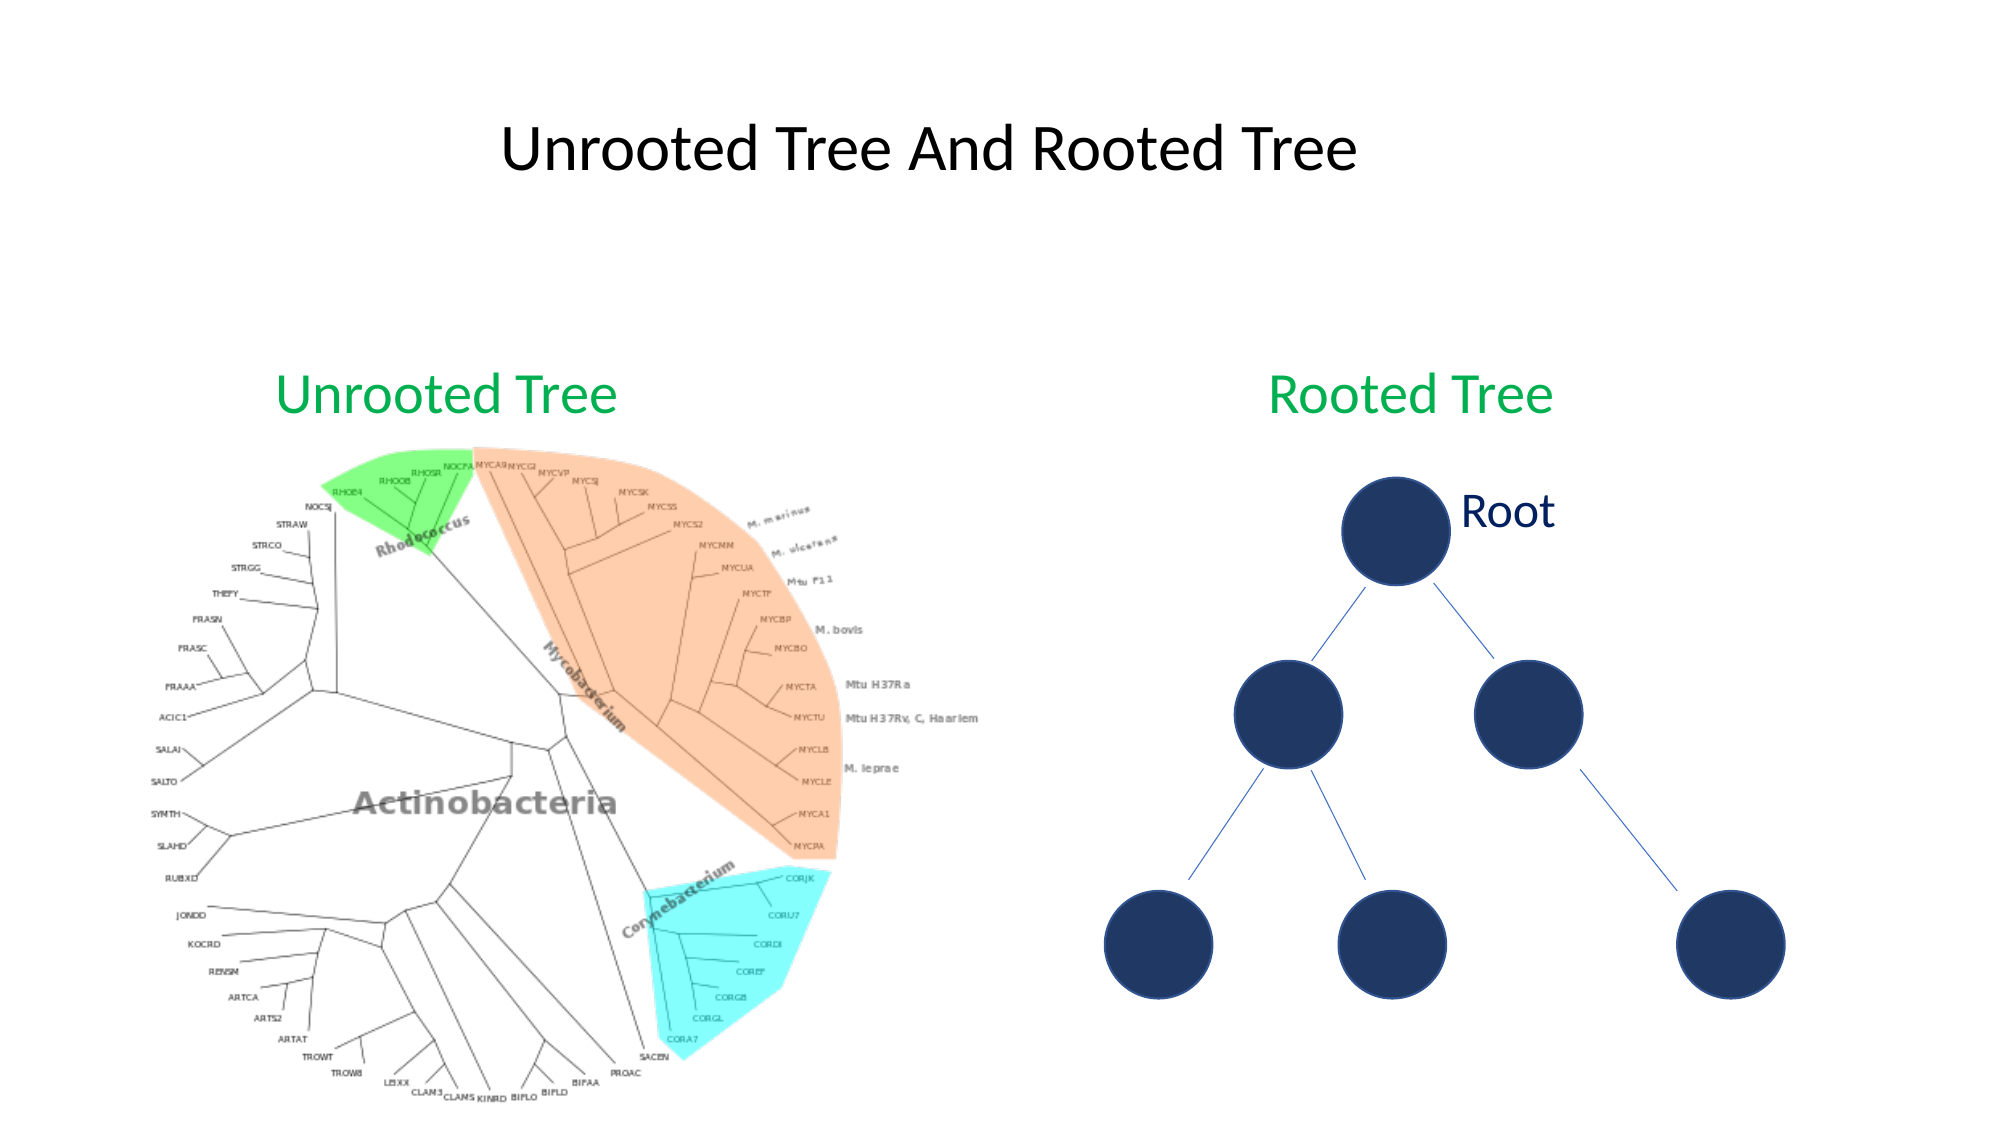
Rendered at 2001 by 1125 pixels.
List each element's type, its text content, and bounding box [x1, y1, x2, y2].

text_box [1473, 659, 1584, 770]
text_box [1337, 889, 1448, 1000]
text_box Unrooted Tree And Rooted Tree [283, 96, 1577, 191]
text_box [1580, 769, 1678, 891]
picture [129, 433, 997, 1120]
text_box [1233, 659, 1344, 770]
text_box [1311, 587, 1366, 661]
text_box [1676, 889, 1786, 1000]
text_box Rooted Tree [1253, 347, 1675, 433]
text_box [1311, 770, 1366, 880]
text_box Unrooted Tree [261, 347, 682, 433]
text_box Root [1446, 470, 1594, 545]
text_box [1103, 889, 1214, 1000]
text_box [1188, 768, 1264, 880]
text_box [1341, 476, 1450, 587]
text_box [1433, 583, 1494, 659]
